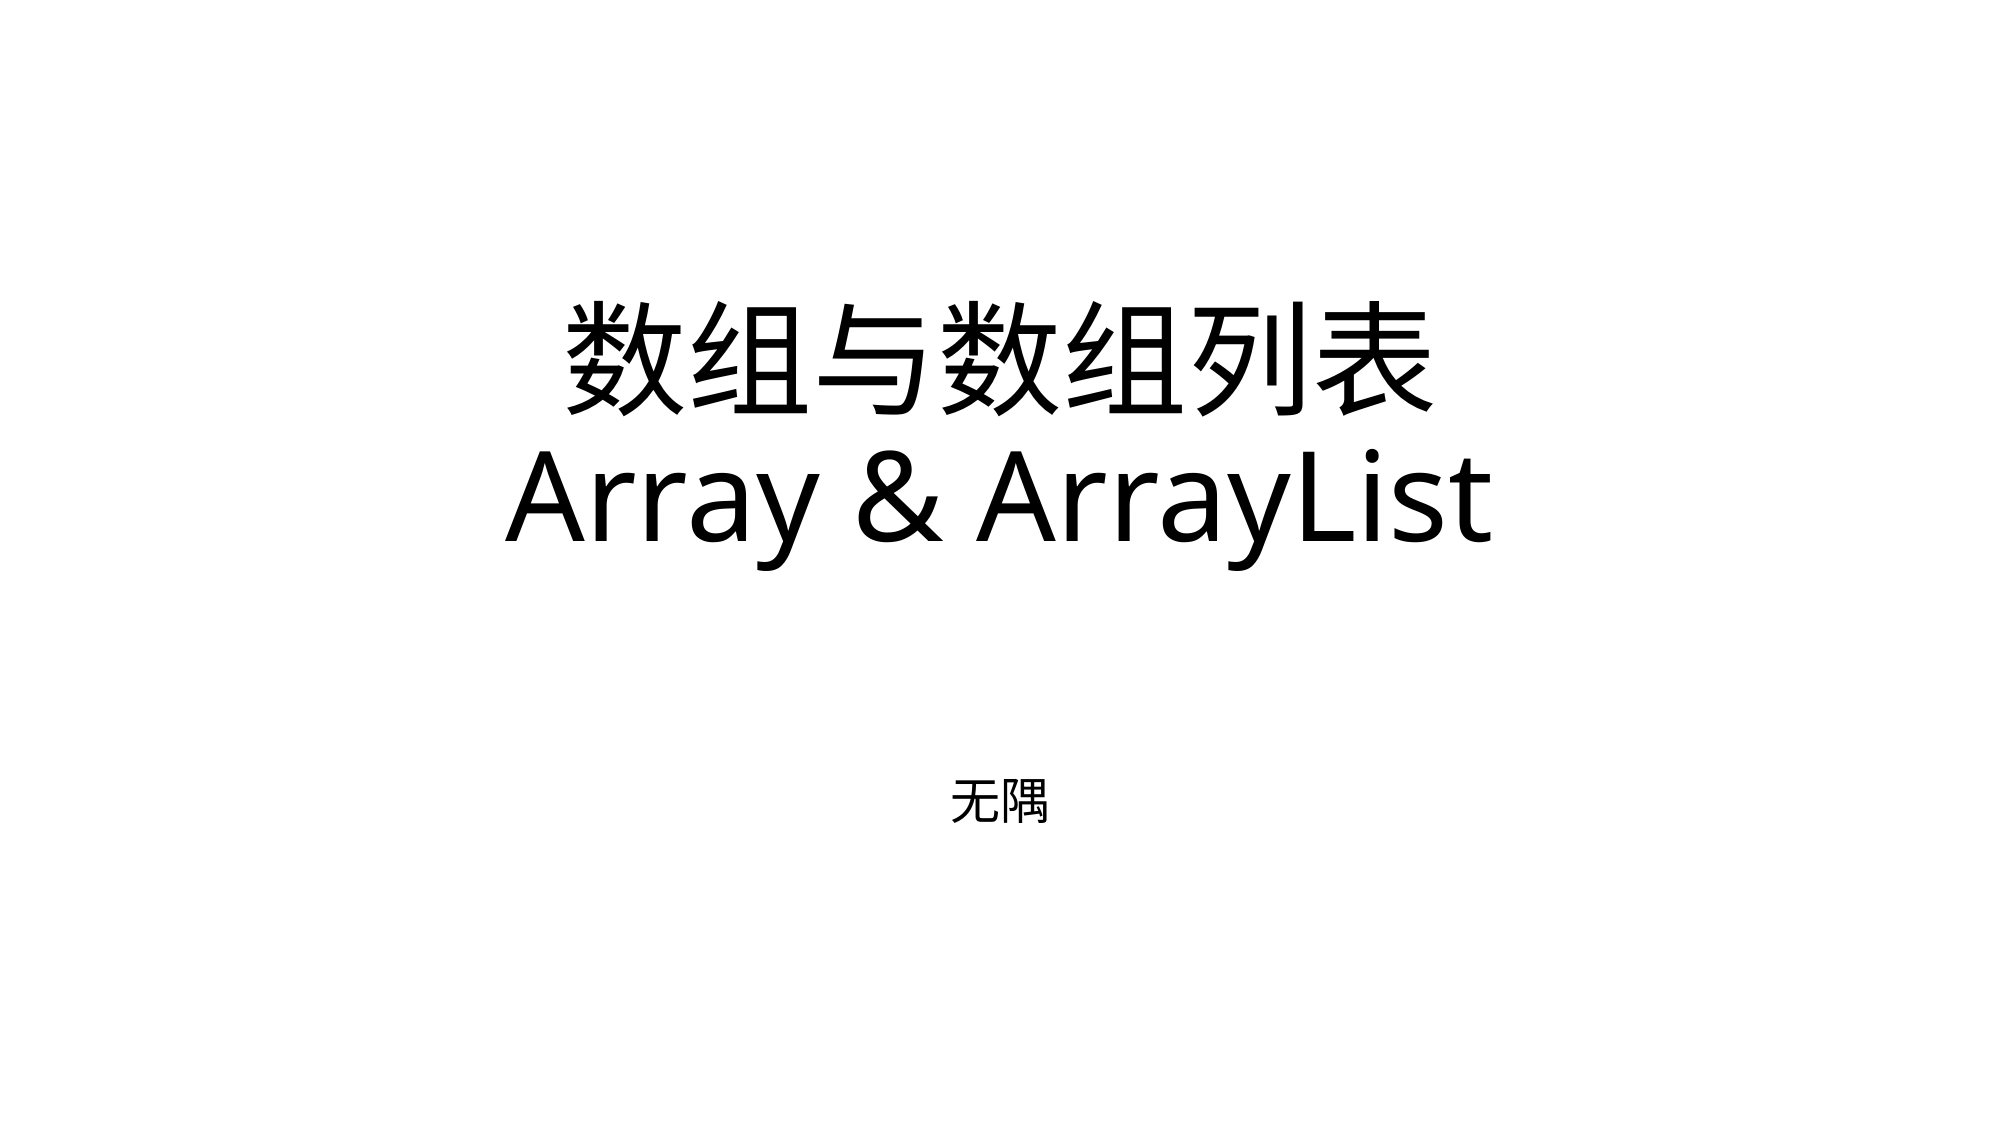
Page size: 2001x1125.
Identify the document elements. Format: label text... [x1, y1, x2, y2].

subtitle 无隅 [249, 768, 1750, 860]
title 数组与数组列表 Array & ArrayList [249, 184, 1750, 576]
